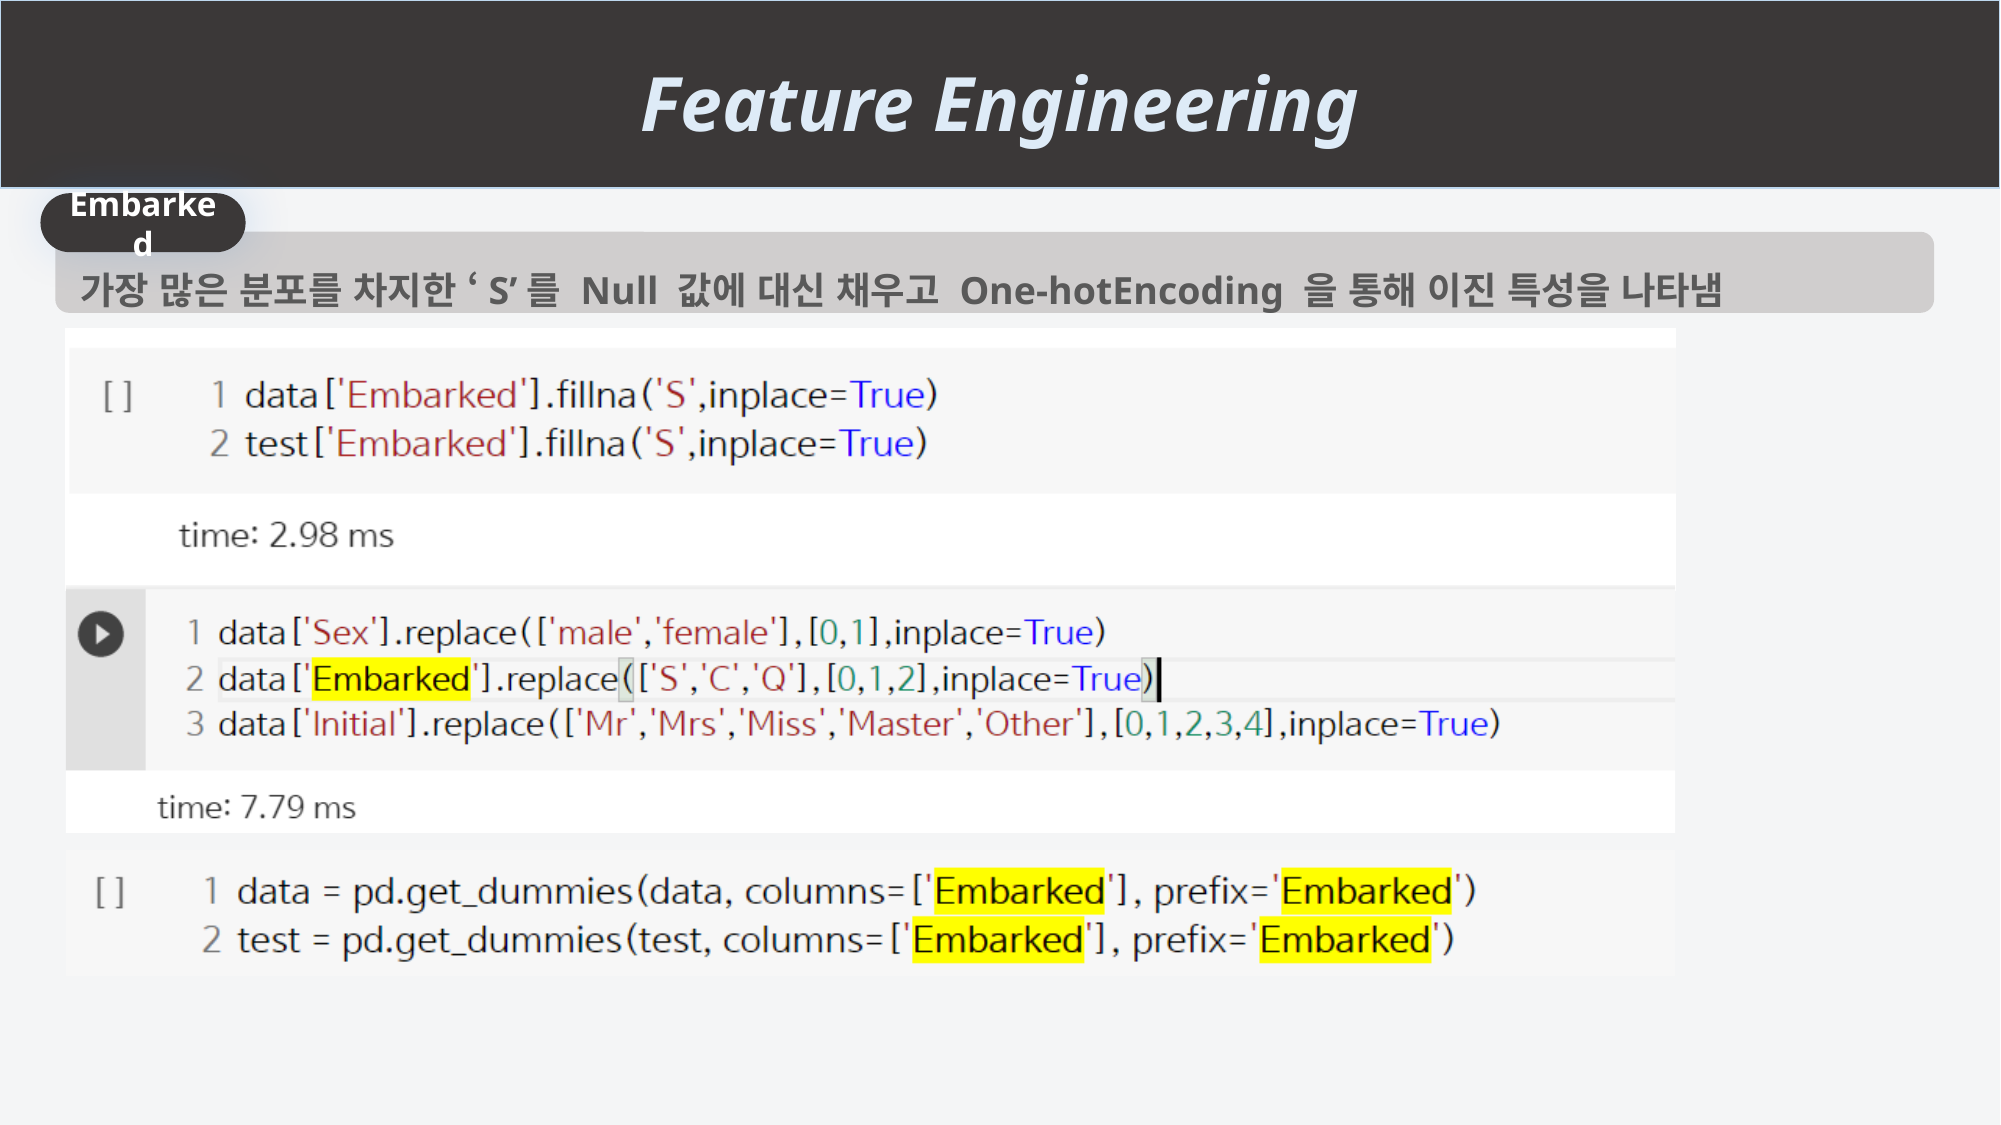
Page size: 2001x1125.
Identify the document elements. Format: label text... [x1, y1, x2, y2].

text_box Feature Engineering [512, 4, 1488, 193]
picture [65, 850, 1676, 976]
picture [65, 328, 1676, 833]
text_box [0, 0, 2000, 189]
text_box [40, 193, 1960, 378]
